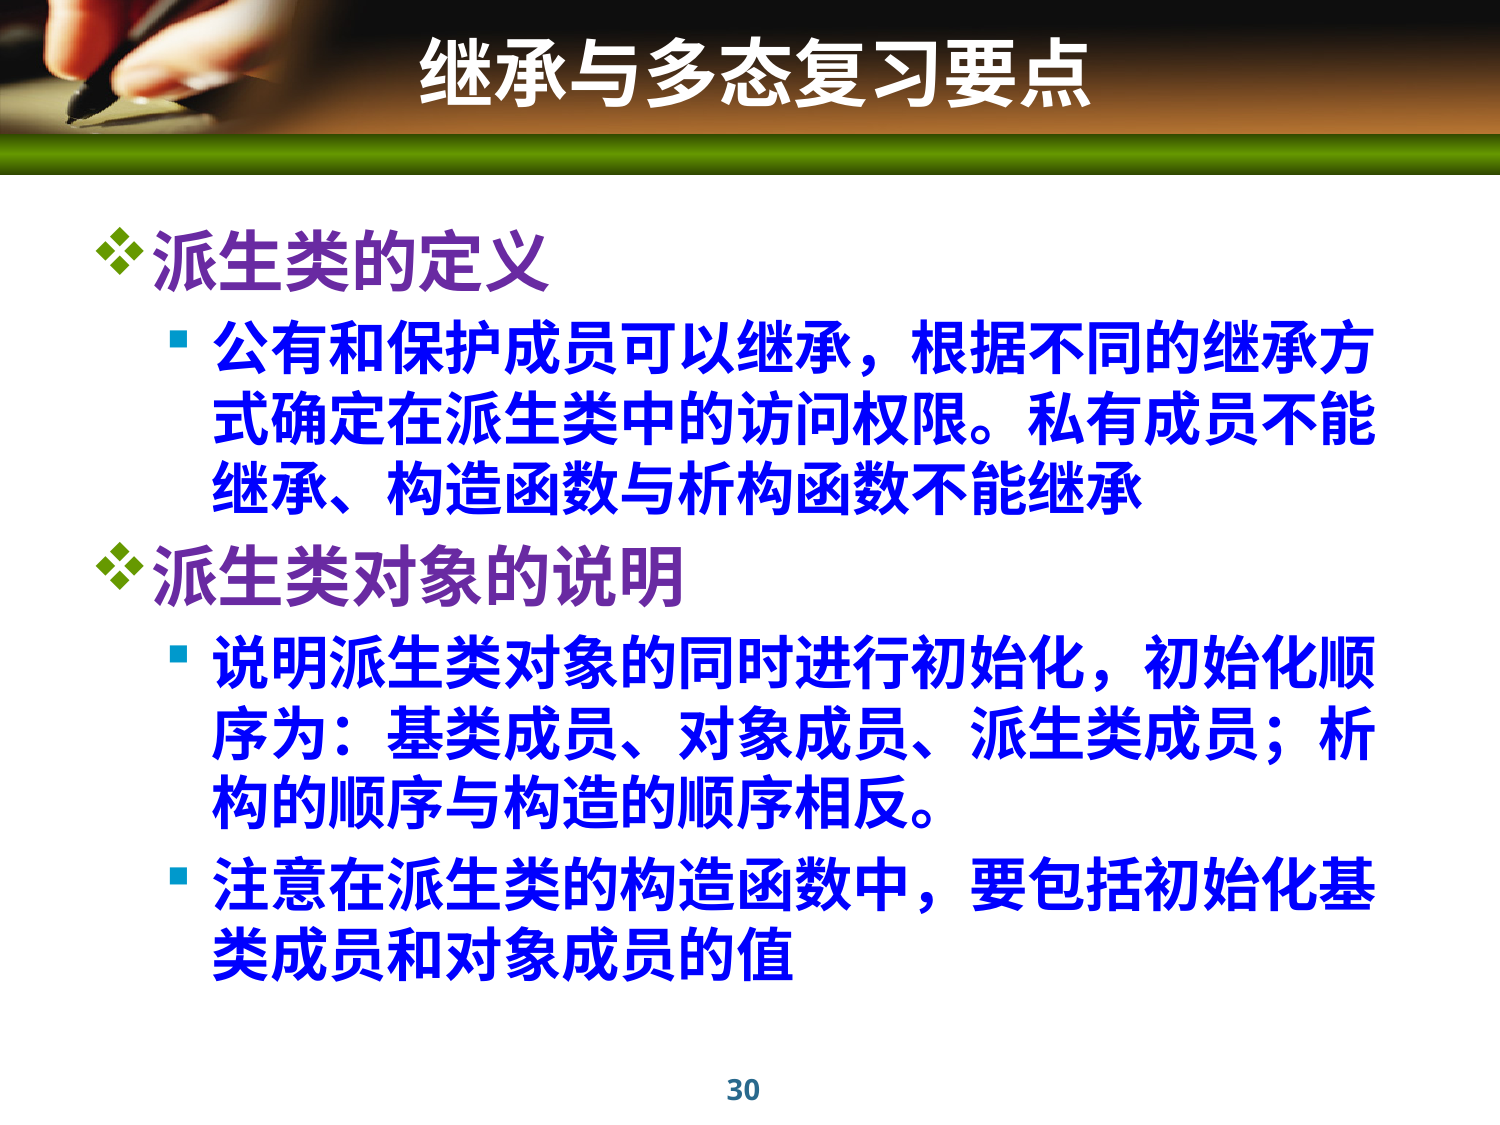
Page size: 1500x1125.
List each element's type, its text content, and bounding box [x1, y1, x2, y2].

title 继承与多态复习要点 [74, 24, 1438, 118]
list 派生类的定义 公有和保护成员可以继承，根据不同的继承方式确定在派生类中的访问权限。私有成员不能继承、构造函数与析构函数不能继承 派生类对象的说明 说明派生类对象的同时进行初始化，初始化顺序为：基类成员、对象成员、派生类成员；析构的顺序与构造的顺序相反。 注意在派生类的构造函数中，要包括初始化基类成员和对象成员的值 [74, 212, 1413, 1038]
picture [0, 0, 1500, 134]
slide_number 30 [607, 1063, 880, 1112]
